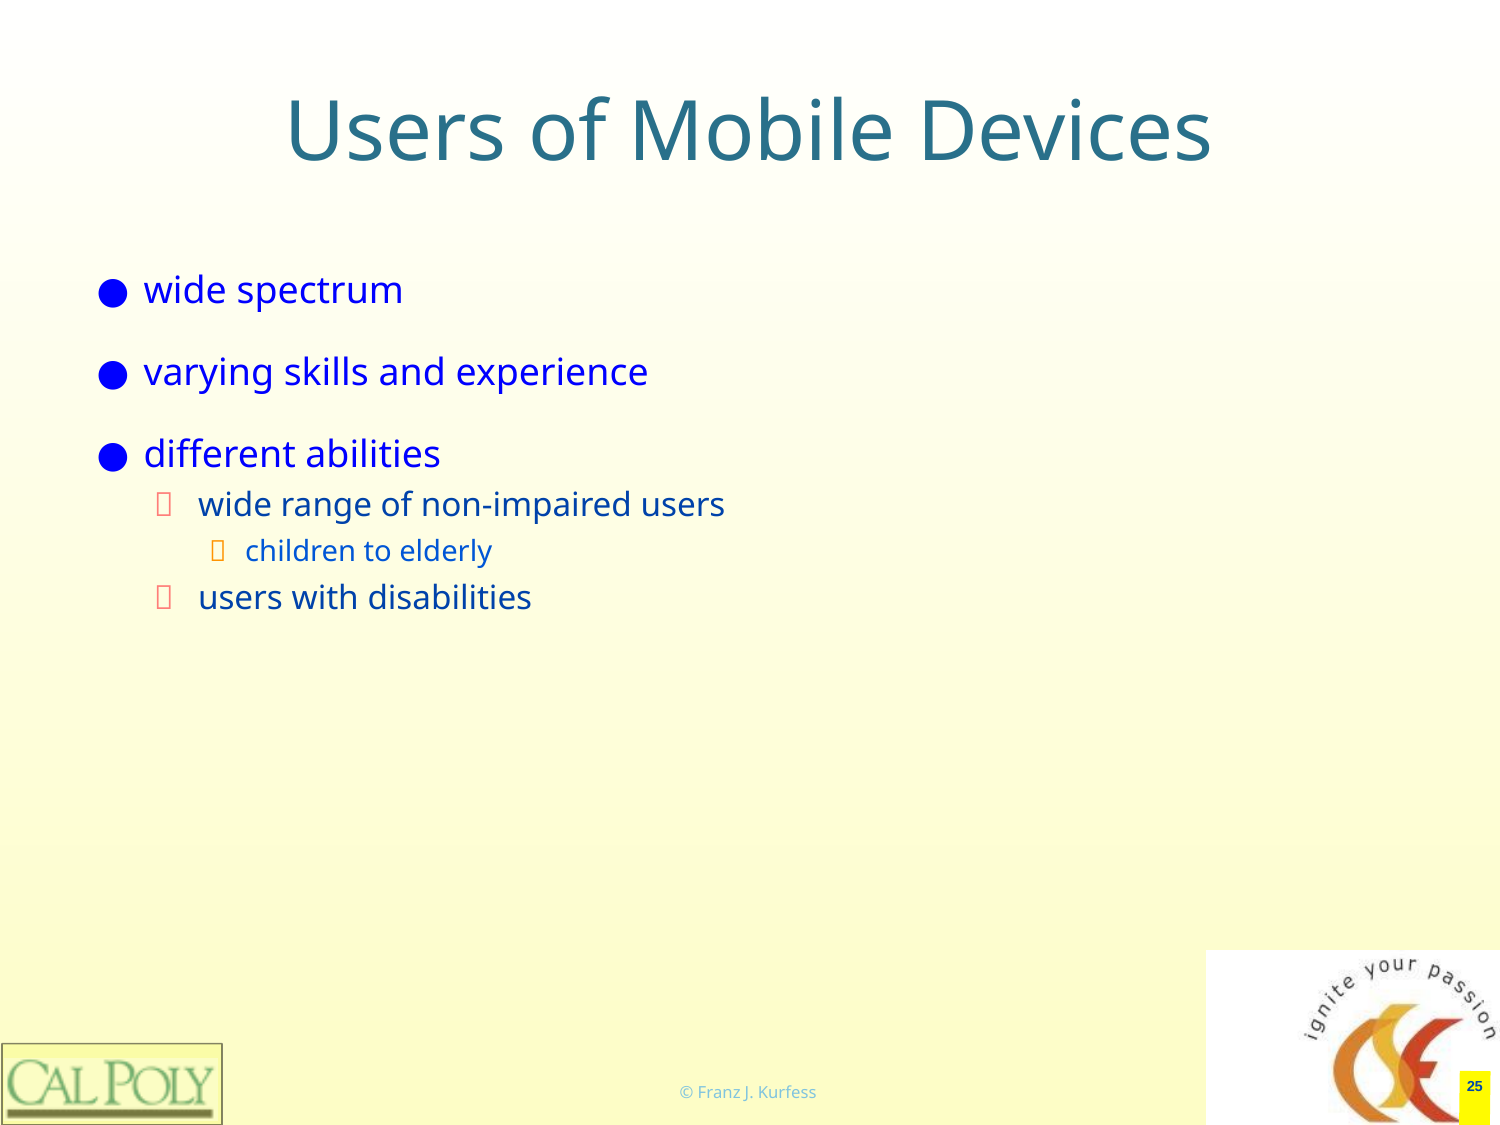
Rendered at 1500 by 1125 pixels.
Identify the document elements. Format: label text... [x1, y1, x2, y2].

title Users of Mobile Devices [90, 0, 1410, 255]
picture [1206, 950, 1500, 1125]
list wide spectrum varying skills and experience different abilities wide range of non-impaired users children to elderly users with disabilities [90, 264, 1410, 1048]
slide_number ‹#› [1459, 1070, 1491, 1125]
